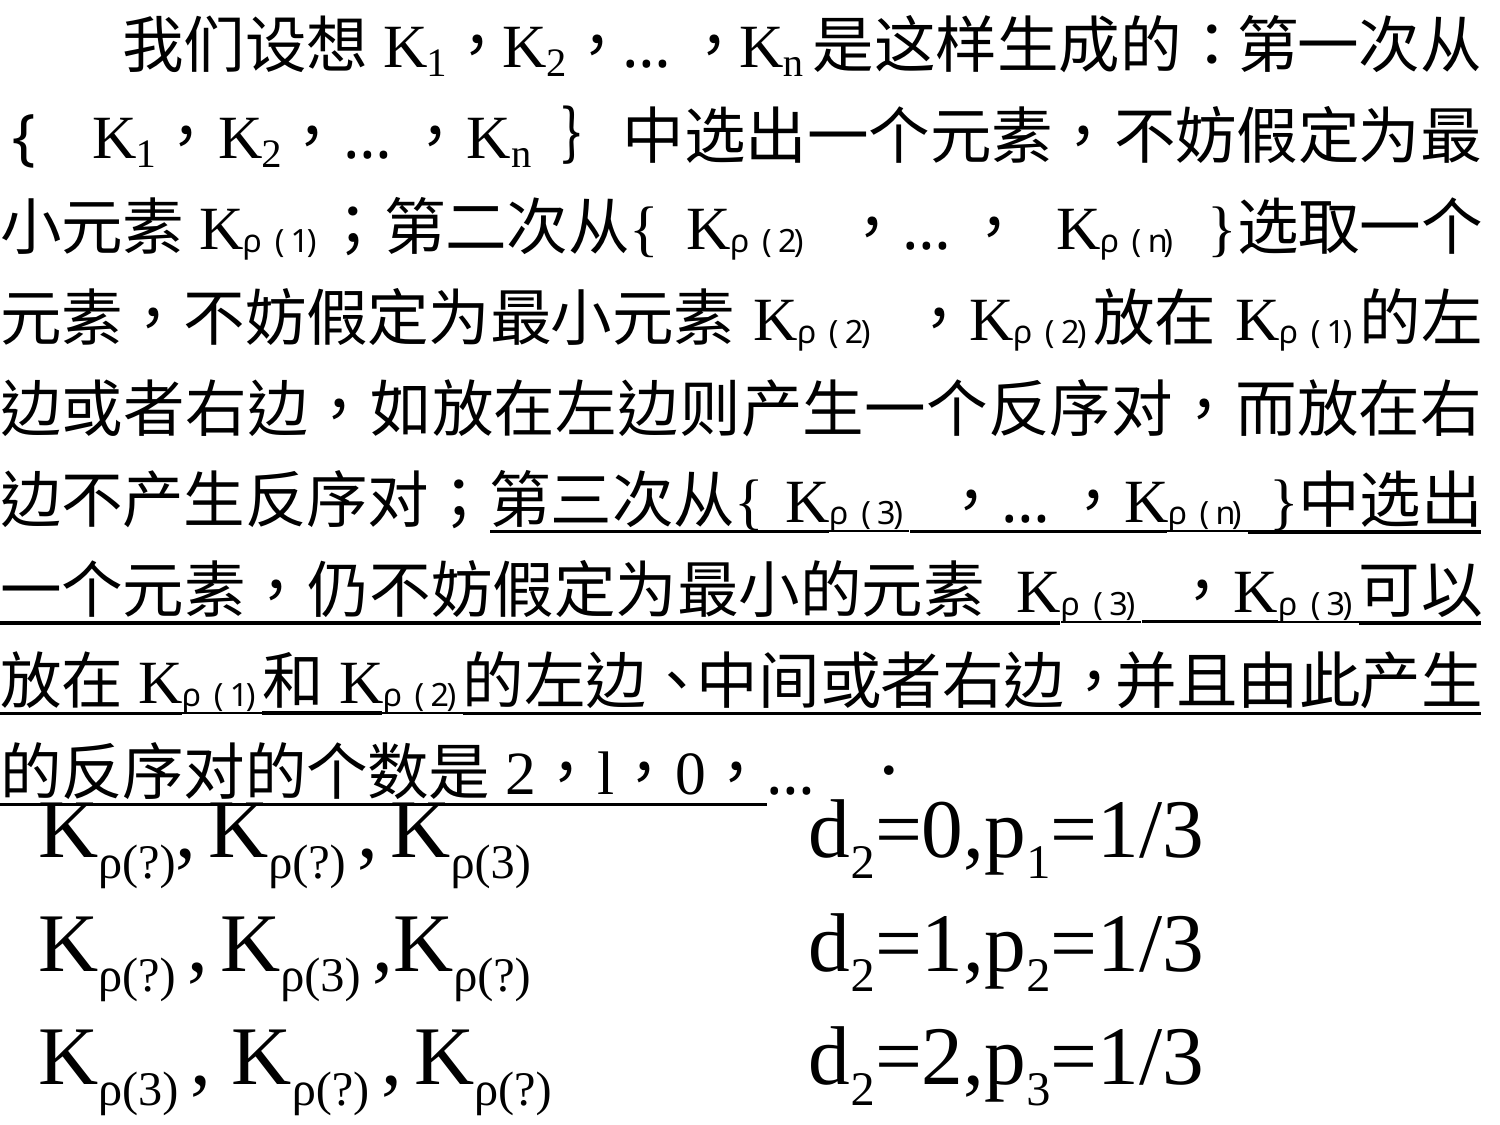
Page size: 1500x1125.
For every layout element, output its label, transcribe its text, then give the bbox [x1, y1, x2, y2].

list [0, 0, 1500, 820]
text_box Kρ(?), Kρ(?) , Kρ(3) d2=0,p1=1/3 Kρ(?) , Kρ(3) ,Kρ(?) d2=1,p2=1/3 Kρ(3) , Kρ(?) , Kρ(?) d2=2,p3=1/3 [23, 847, 1465, 1123]
title 练习 [23, 832, 1465, 840]
